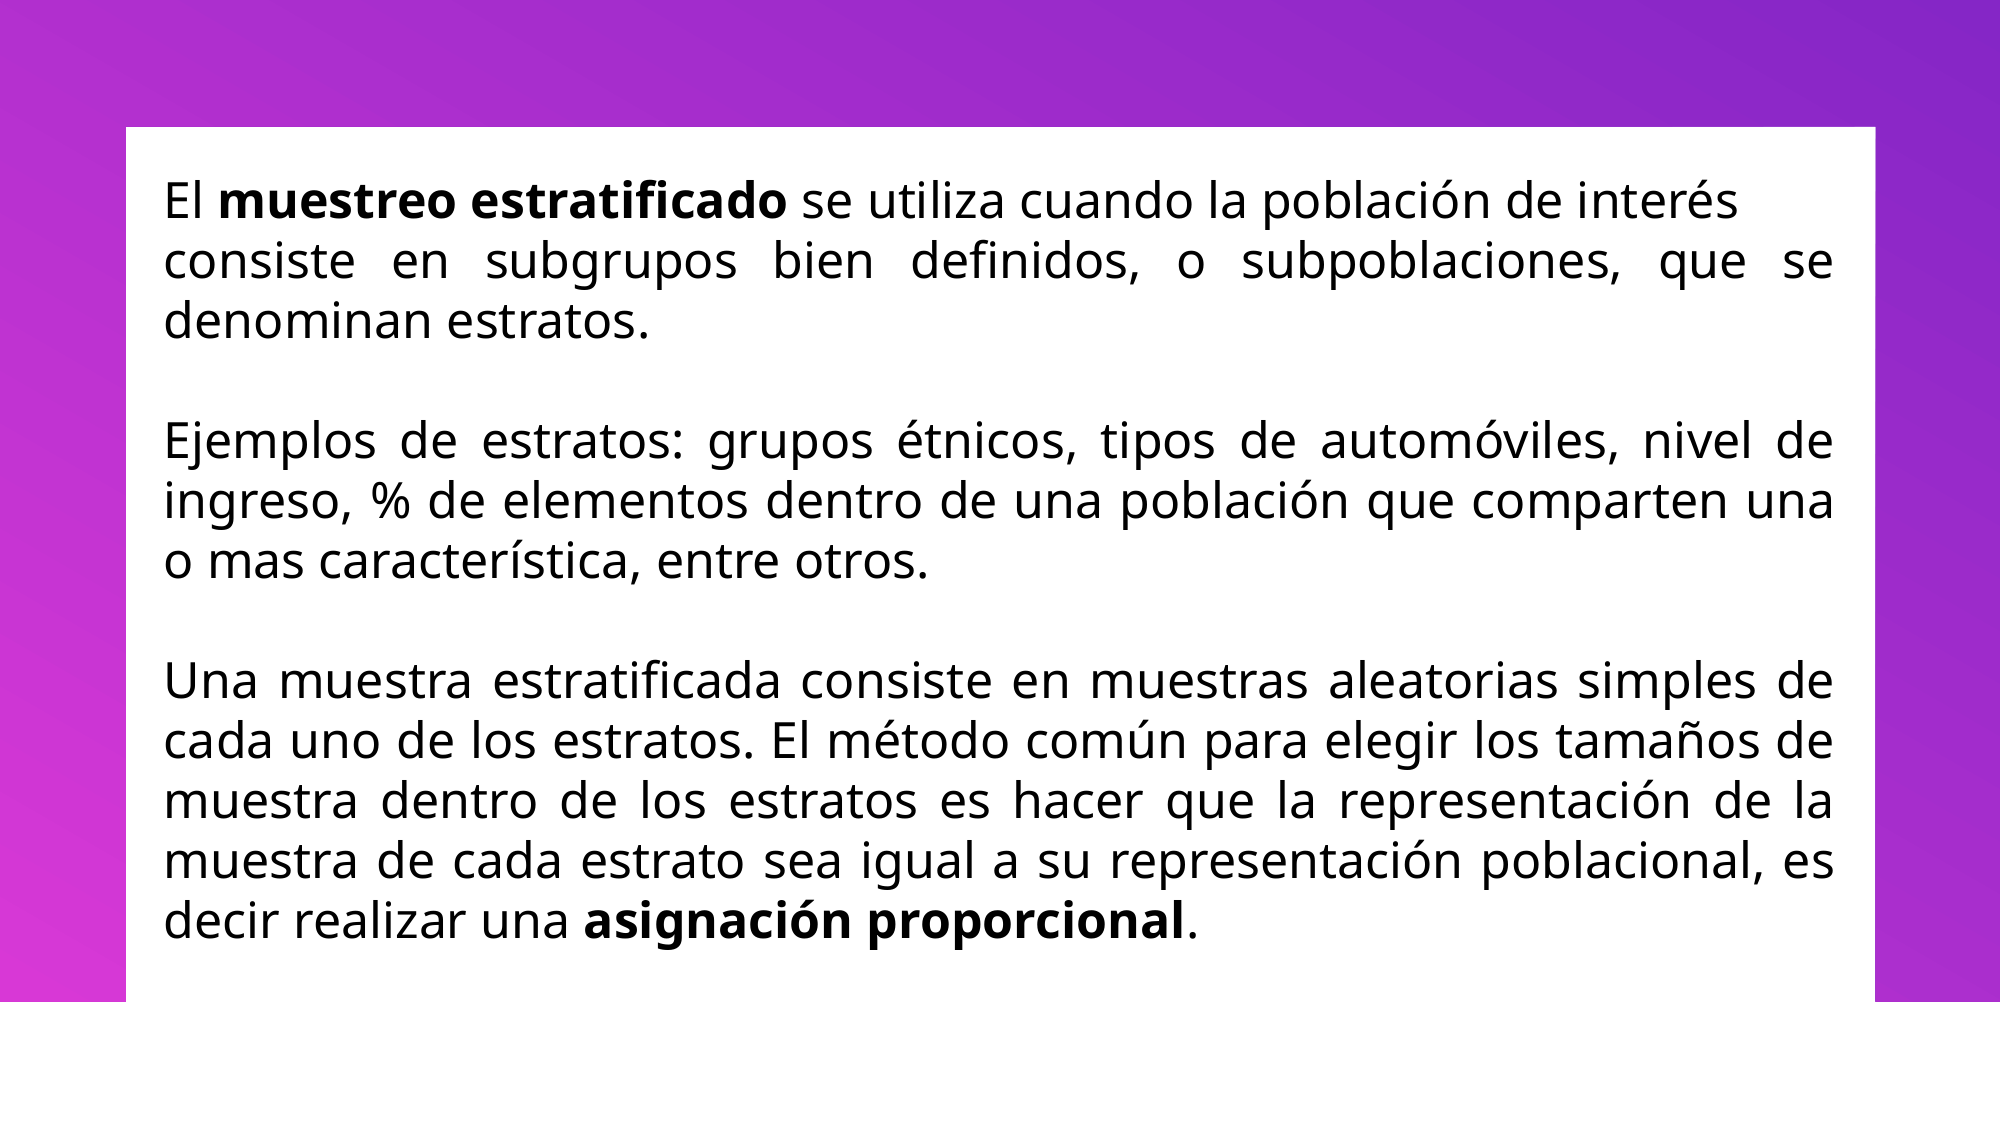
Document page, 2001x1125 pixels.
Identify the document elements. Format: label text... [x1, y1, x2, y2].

text_box El muestreo estratificado se utiliza cuando la población de interés consiste en subgrupos bien definidos, o subpoblaciones, que se denominan estratos. Ejemplos de estratos: grupos étnicos, tipos de automóviles, nivel de ingreso, % de elementos dentro de una población que comparten una o mas característica, entre otros. Una muestra estratificada consiste en muestras aleatorias simples de cada uno de los estratos. El método común para elegir los tamaños de muestra dentro de los estratos es hacer que la representación de la muestra de cada estrato sea igual a su representación poblacional, es decir realizar una asignación proporcional. [149, 161, 1851, 956]
